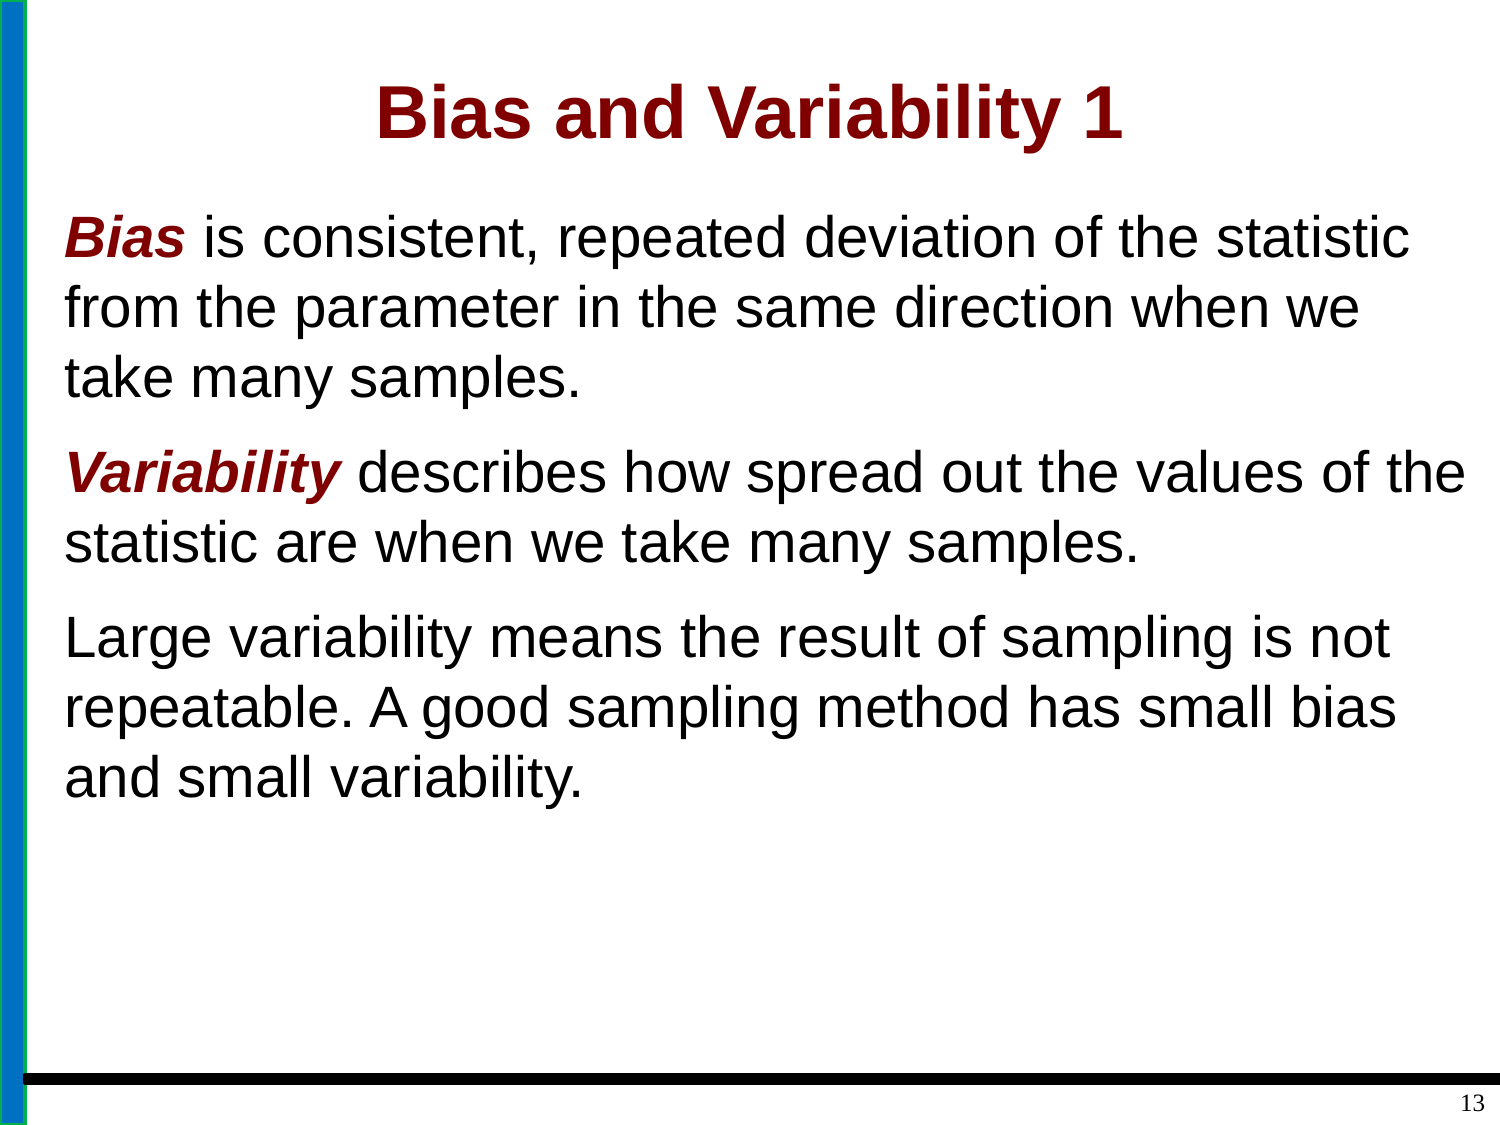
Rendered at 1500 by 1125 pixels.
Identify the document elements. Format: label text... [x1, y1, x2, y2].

text_box Bias is consistent, repeated deviation of the statistic from the parameter in the same direction when we take many samples. Variability describes how spread out the values of the statistic are when we take many samples. Large variability means the result of sampling is not repeatable. A good sampling method has small bias and small variability. [49, 191, 1487, 985]
title Bias and Variability 1 [75, 60, 1425, 191]
